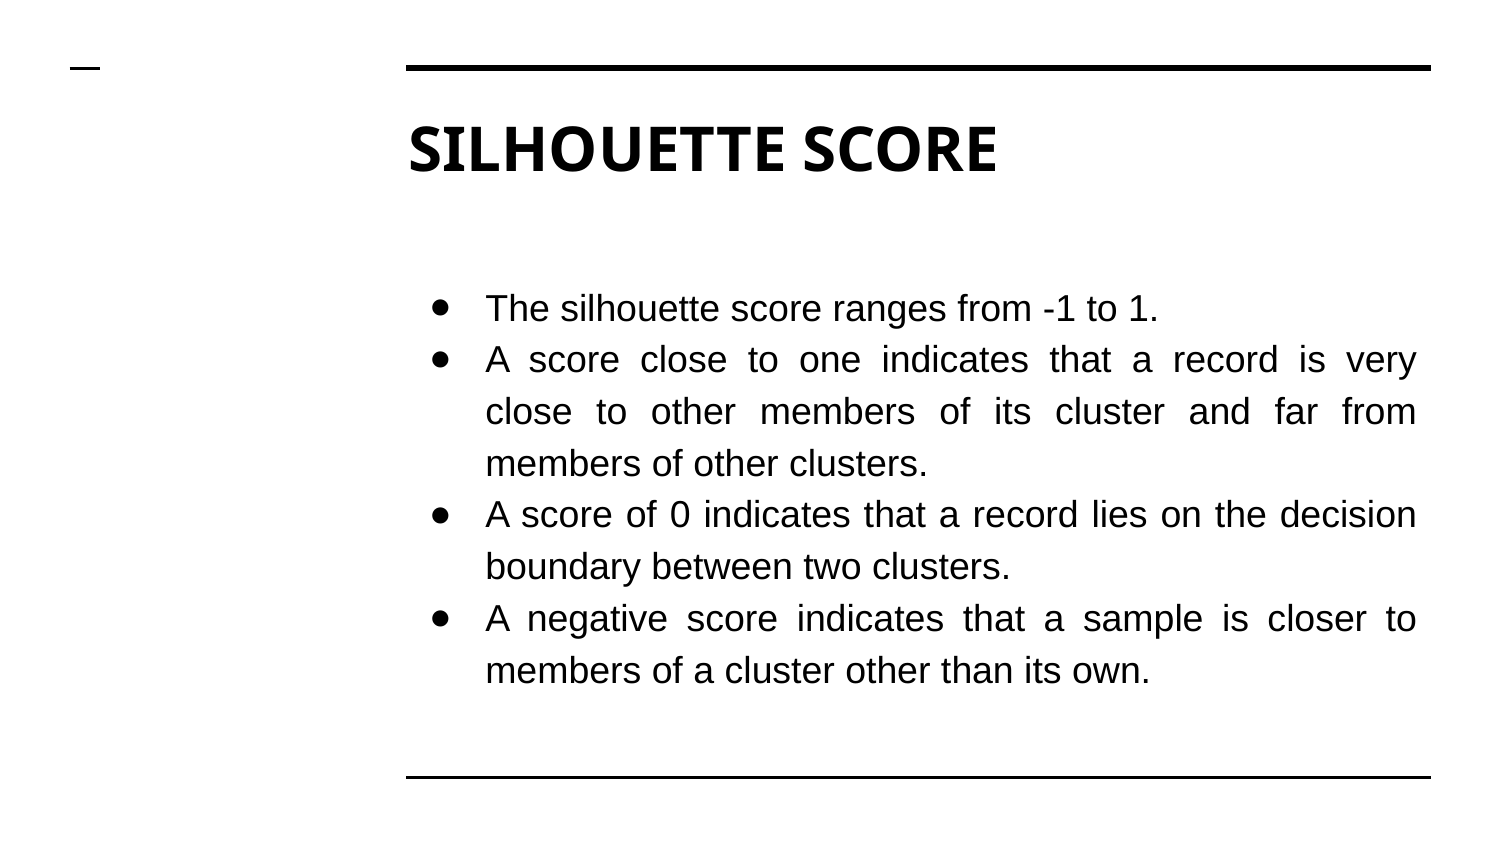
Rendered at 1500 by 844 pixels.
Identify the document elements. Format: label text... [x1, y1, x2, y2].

title SILHOUETTE SCORE [393, 94, 1431, 199]
list The silhouette score ranges from -1 to 1. A score close to one indicates that a record is very close to other members of its cluster and far from members of other clusters. A score of 0 indicates that a record lies on the decision boundary between two clusters. A negative score indicates that a sample is closer to members of a cluster other than its own. [395, 261, 1433, 755]
